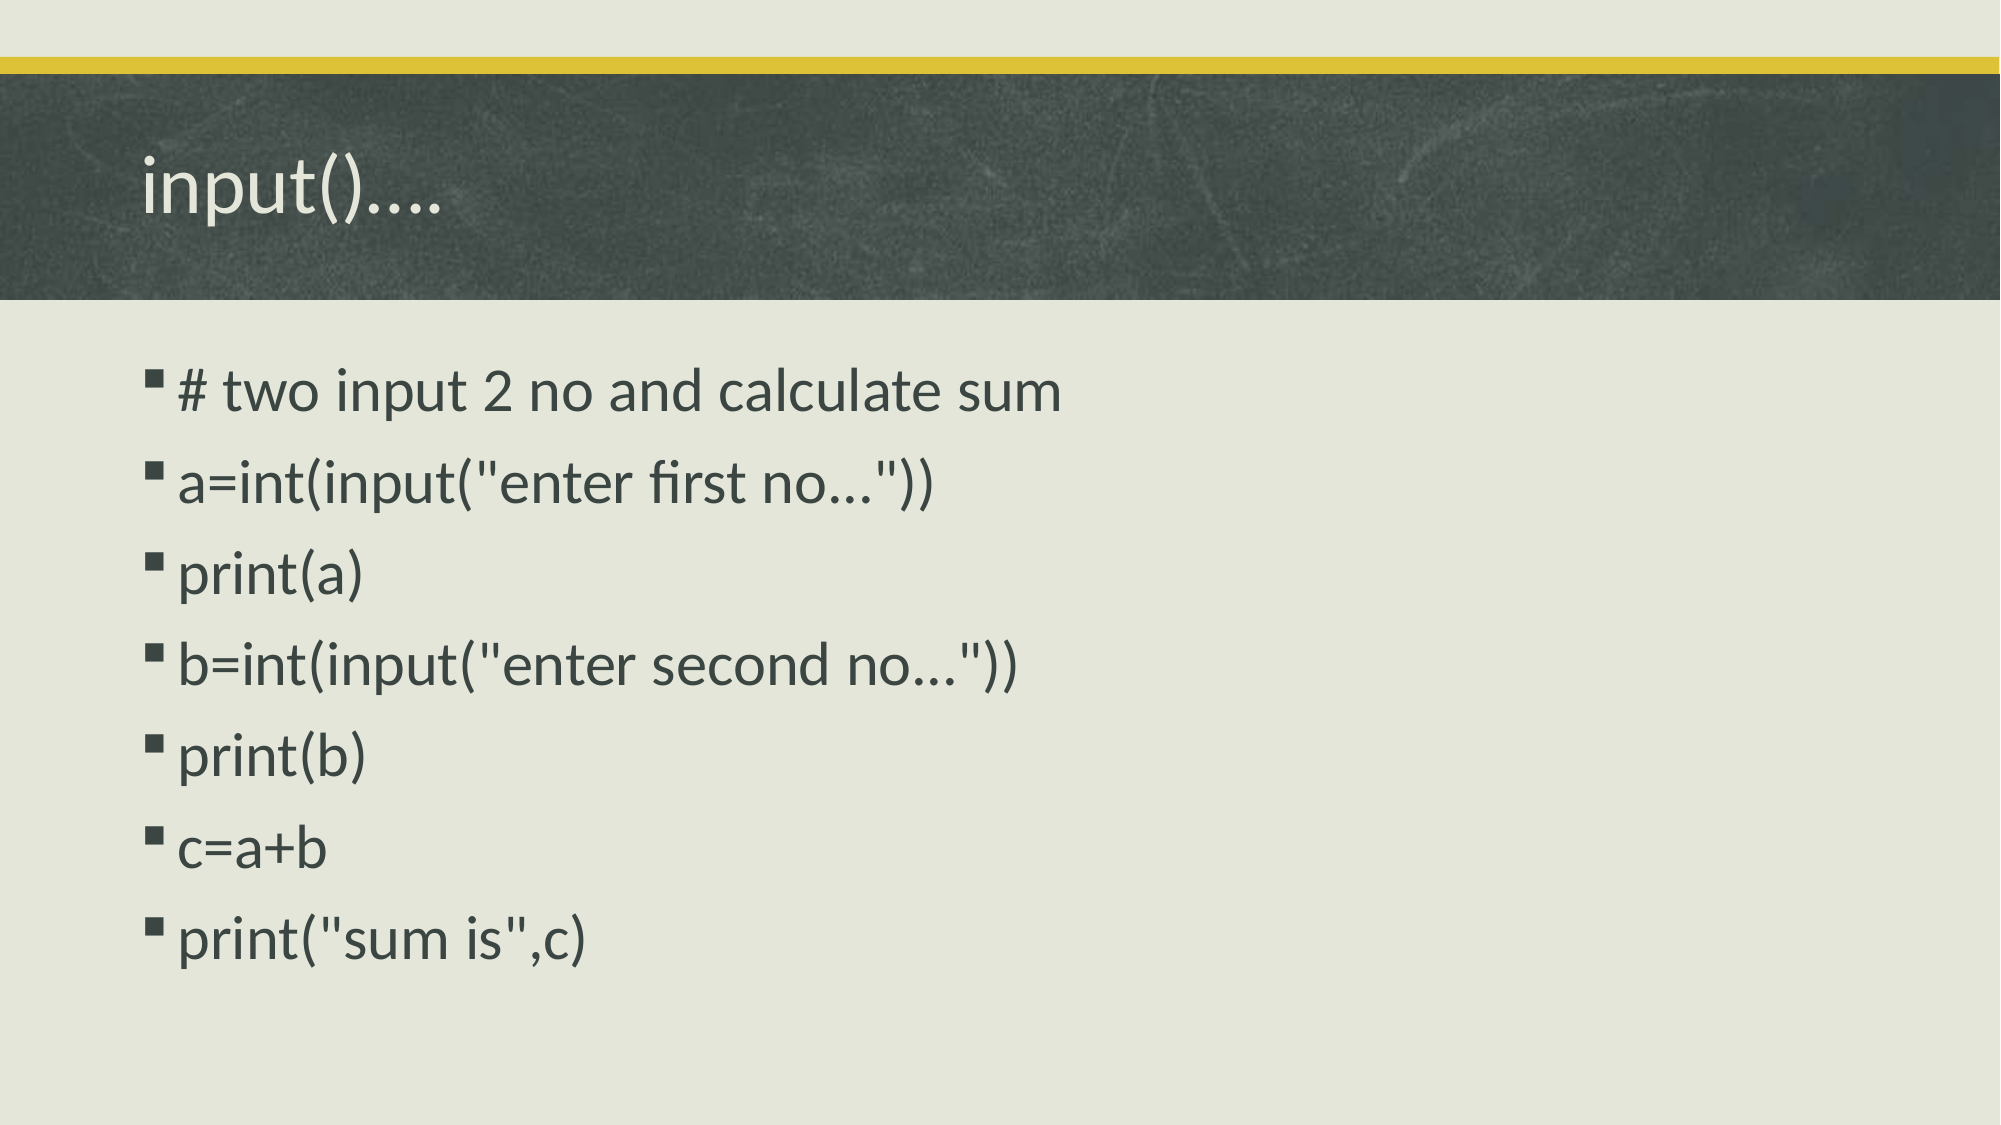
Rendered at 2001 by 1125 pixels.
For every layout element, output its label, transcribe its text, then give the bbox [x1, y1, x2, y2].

title input()…. [137, 99, 1864, 319]
text_box # two input 2 no and calculate sum a=int(input("enter first no...")) print(a) b=int(input("enter second no...")) print(b) c=a+b print("sum is",c) [137, 330, 1066, 972]
picture [0, 74, 2000, 300]
